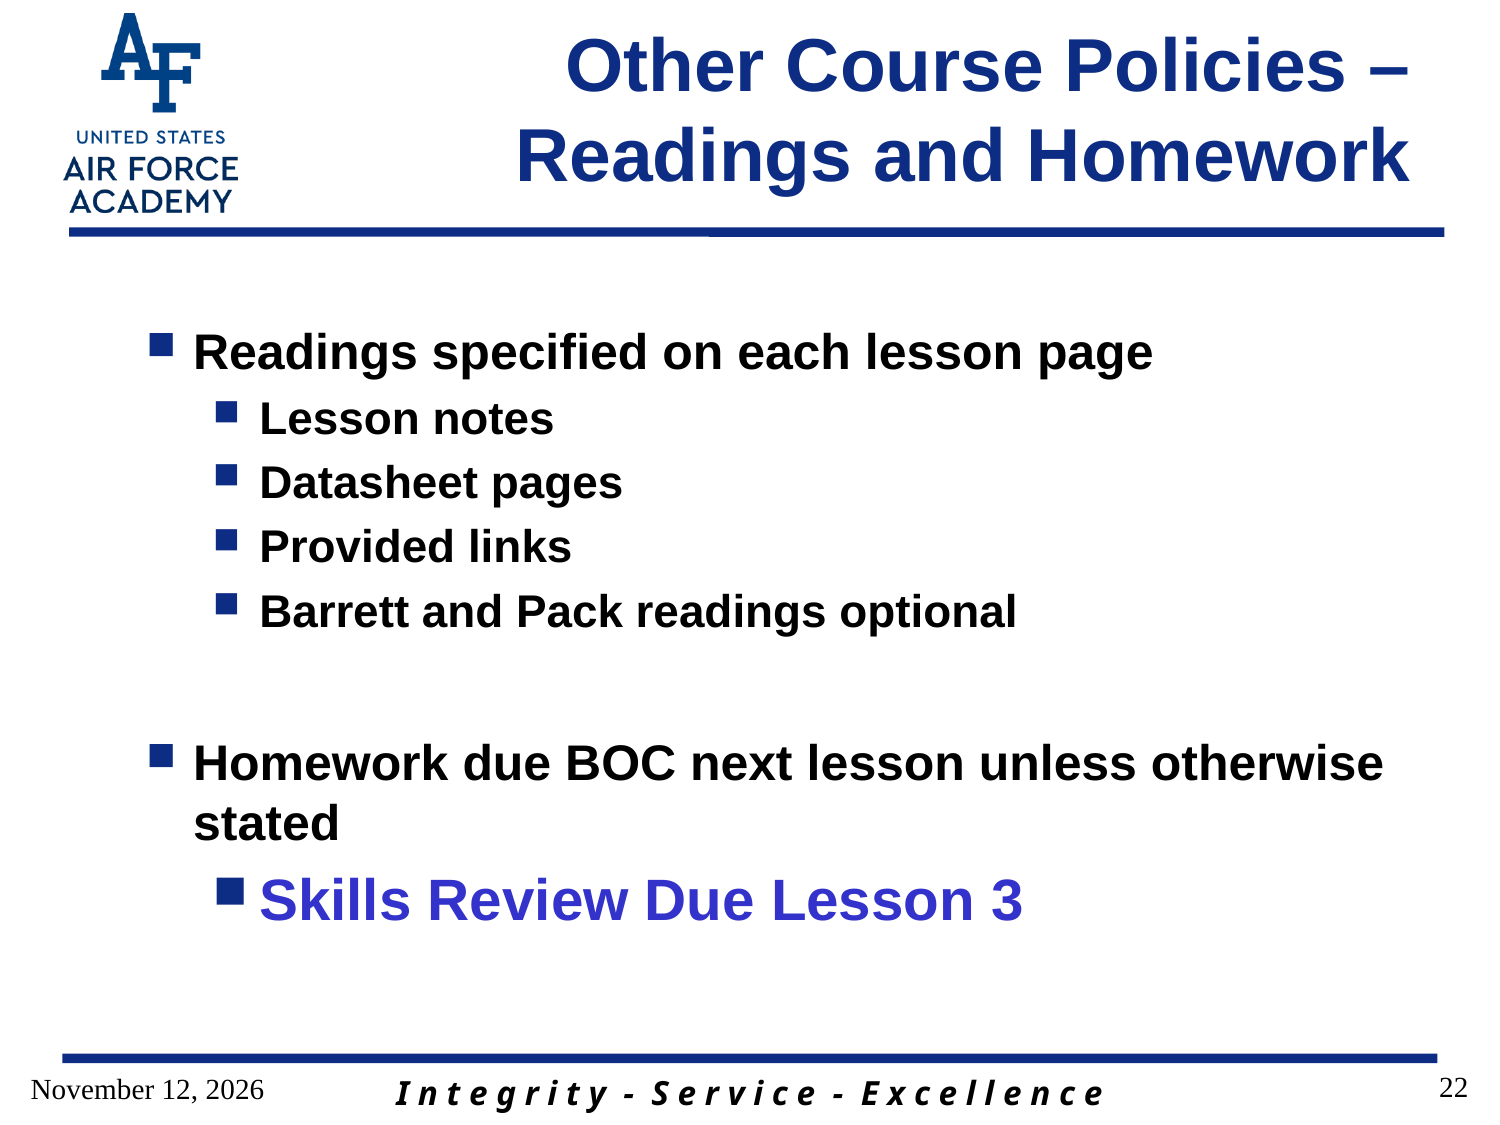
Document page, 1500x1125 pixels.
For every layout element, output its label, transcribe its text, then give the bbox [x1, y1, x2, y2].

picture [63, 13, 238, 213]
slide_number 22 [1133, 1025, 1484, 1105]
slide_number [15, 1027, 366, 1107]
list Readings specified on each lesson page Lesson notes Datasheet pages Provided links Barrett and Pack readings optional Homework due BOC next lesson unless otherwise stated Skills Review Due Lesson 3 [131, 252, 1466, 962]
title Other Course Policies –Readings and Homework [313, 12, 1426, 200]
